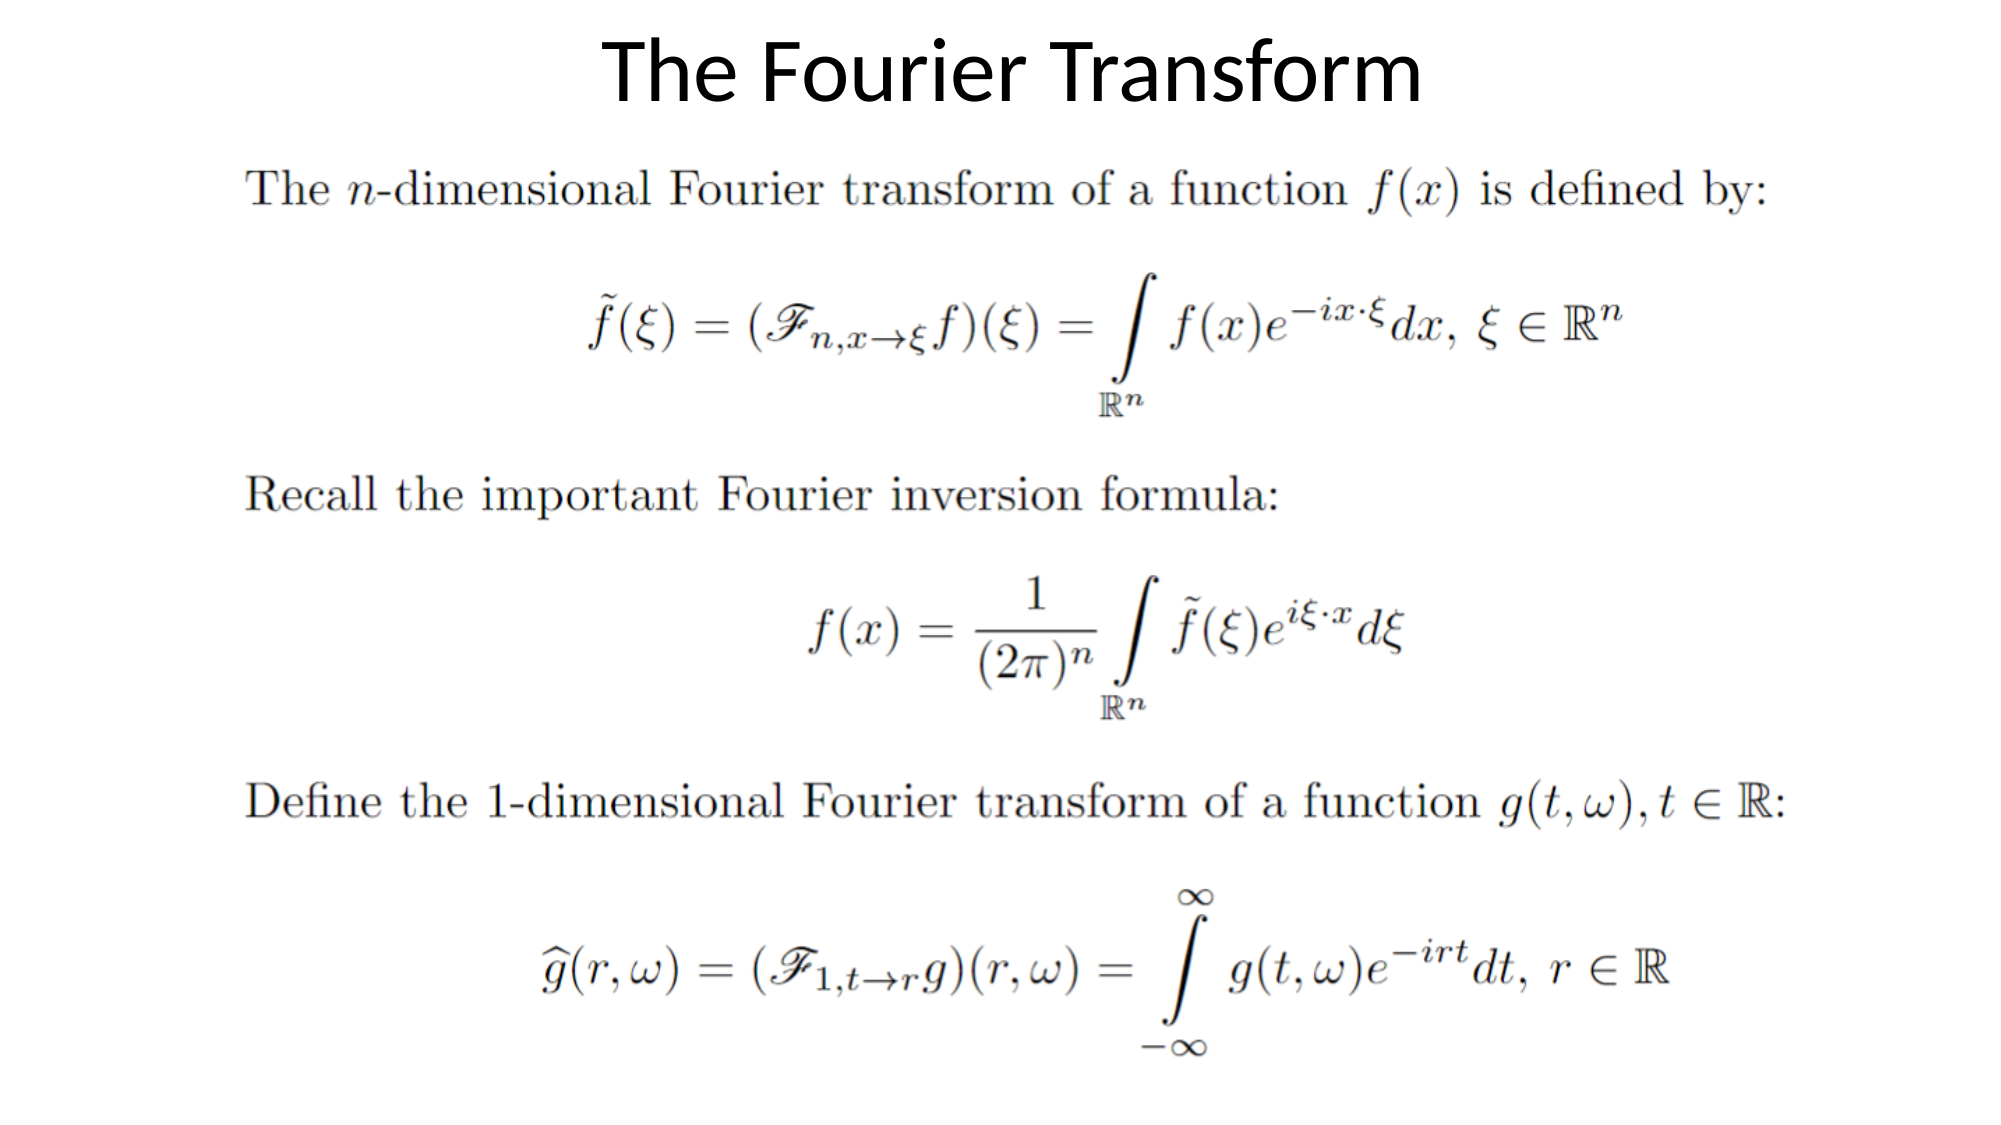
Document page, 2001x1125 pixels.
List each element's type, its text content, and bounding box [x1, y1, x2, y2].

text_box The Fourier Transform [99, 2, 1928, 128]
picture [144, 111, 1882, 1125]
